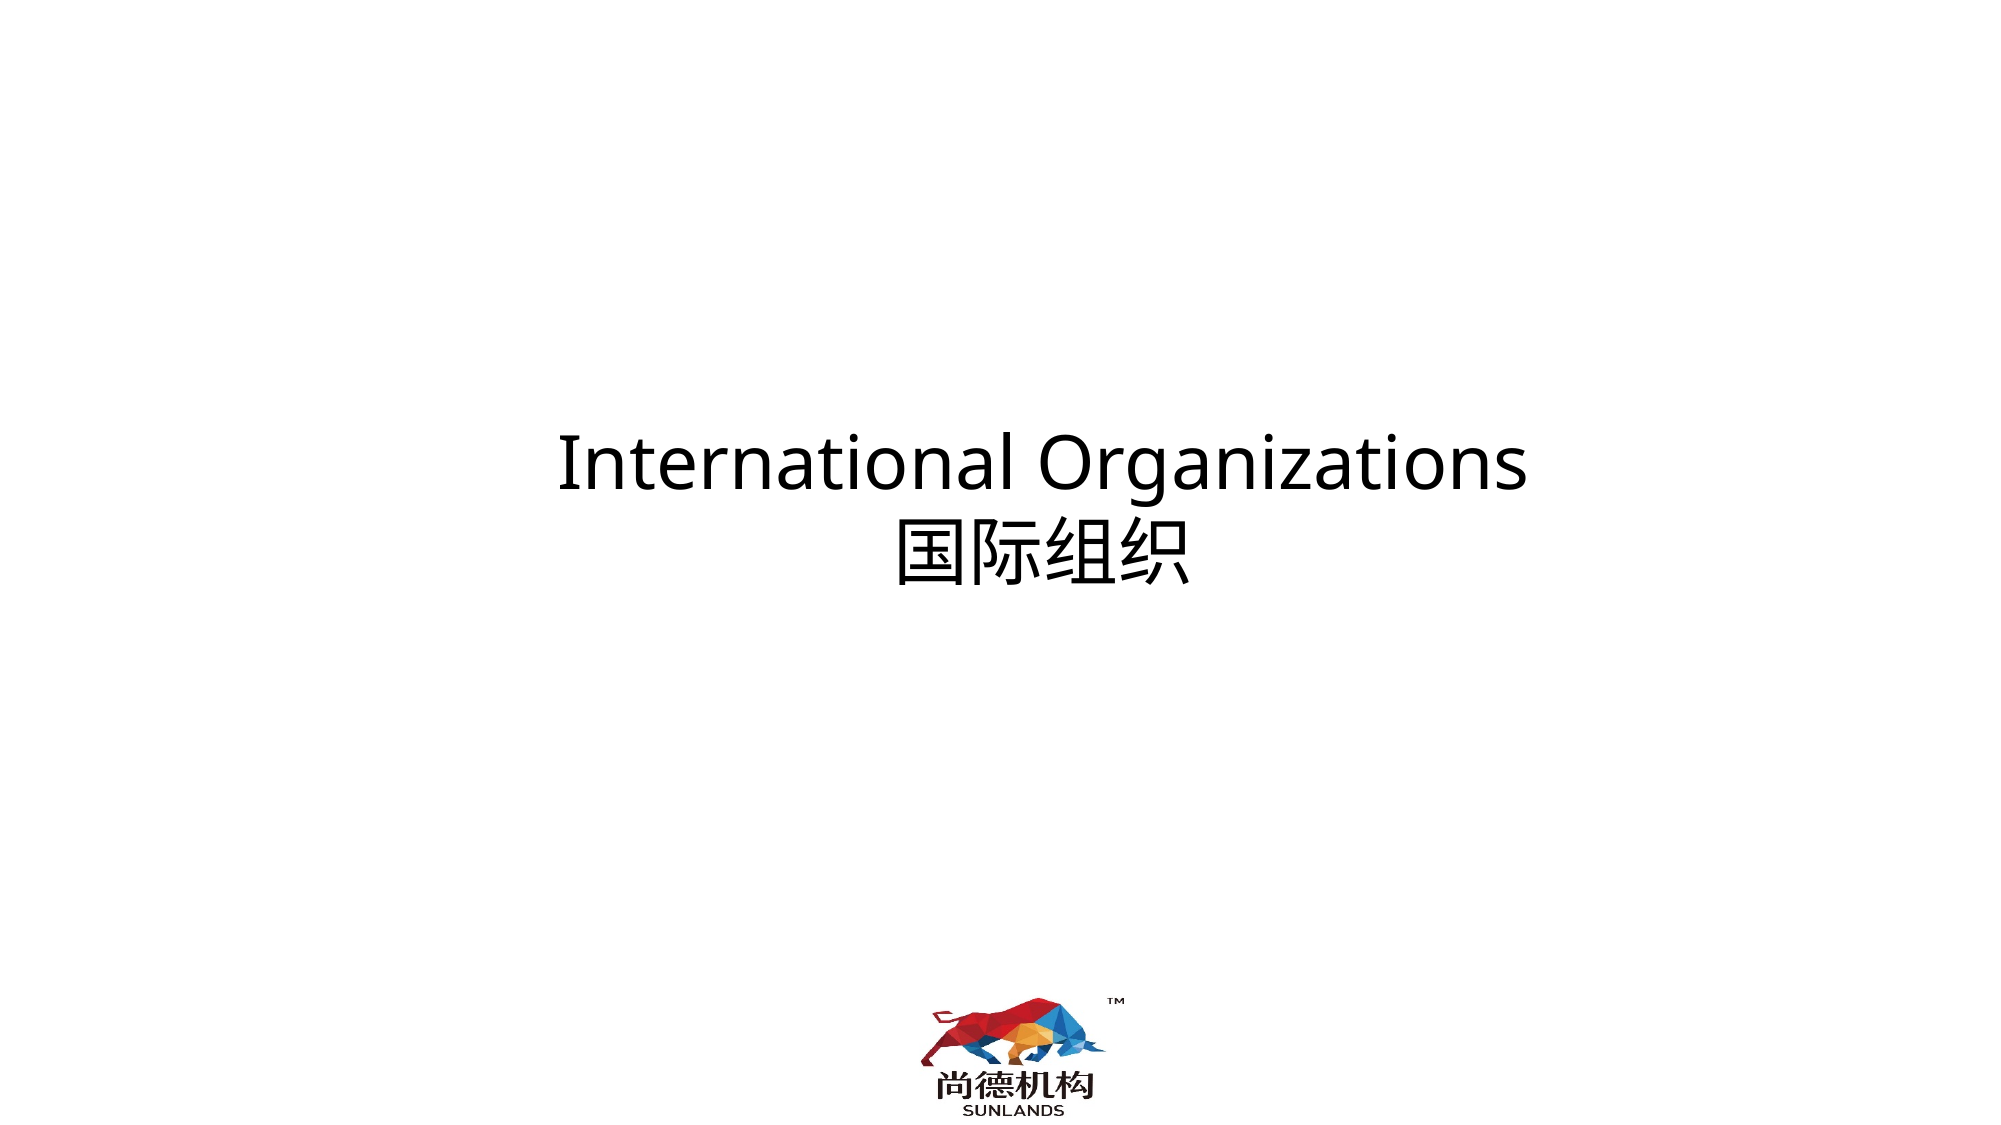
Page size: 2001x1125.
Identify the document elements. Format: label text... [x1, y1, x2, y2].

picture [919, 995, 1125, 1118]
text_box International Organizations 国际组织 [542, 406, 1545, 602]
